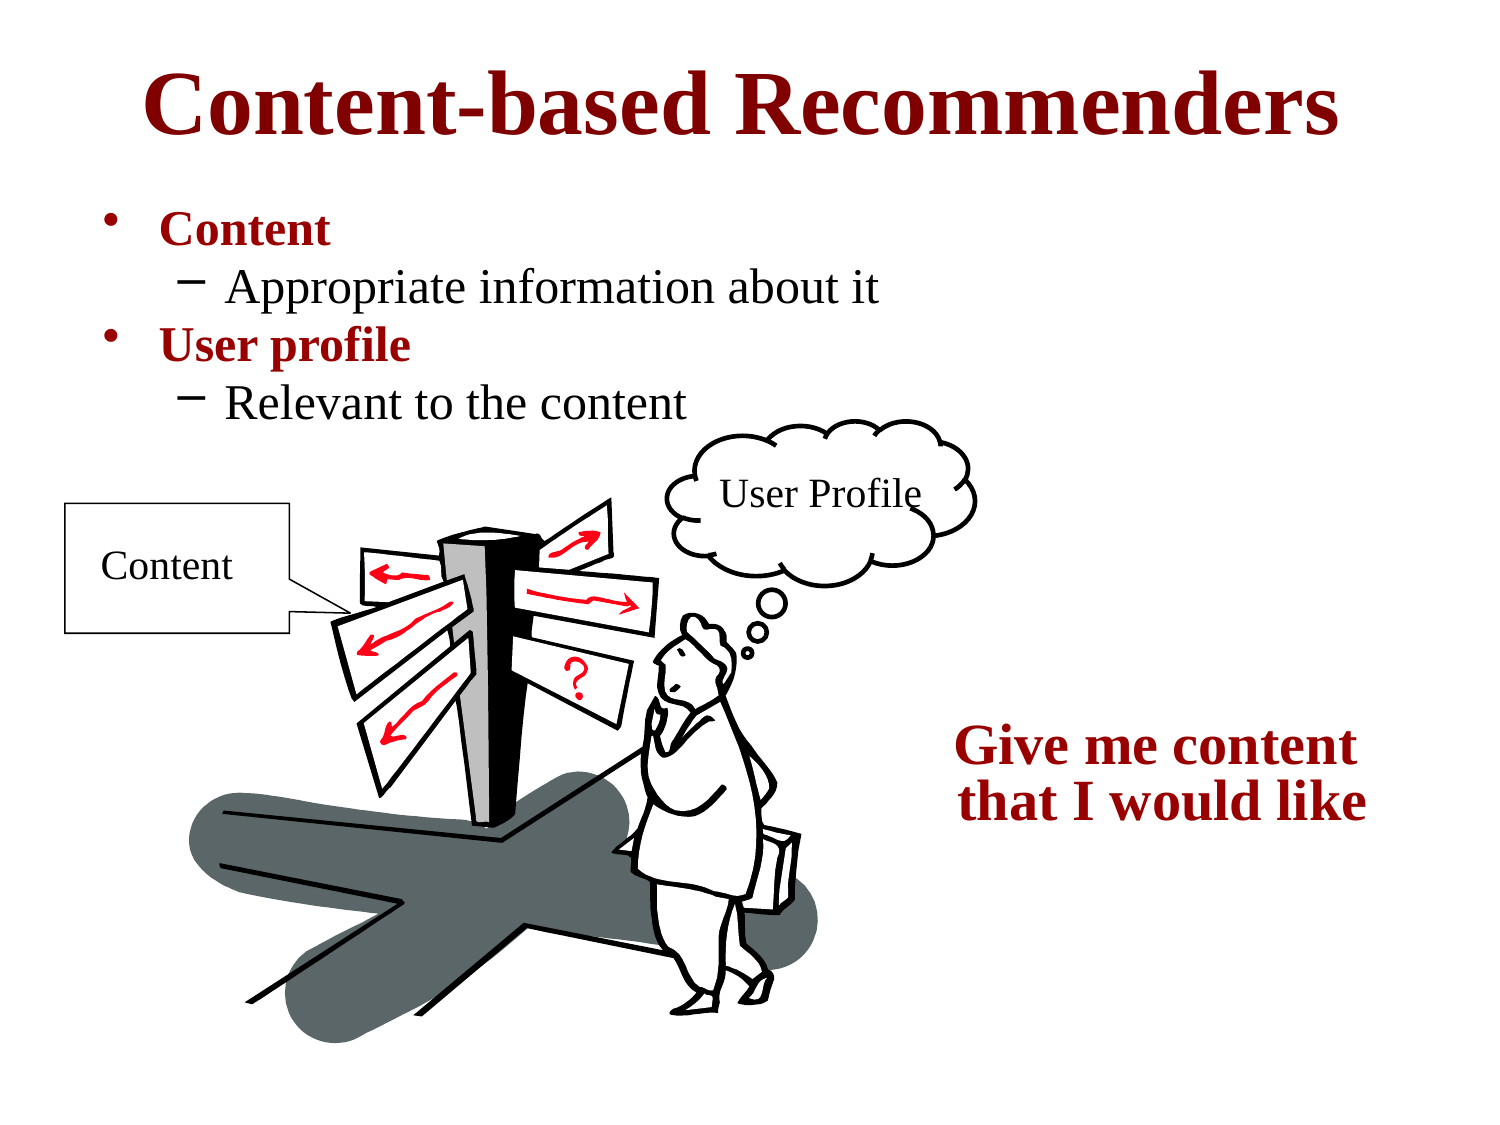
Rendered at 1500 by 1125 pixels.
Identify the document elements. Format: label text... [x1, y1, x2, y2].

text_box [666, 420, 976, 586]
text_box Give me content that I would like [875, 712, 1450, 840]
title Content-based Recommenders [115, 4, 1368, 192]
picture [187, 496, 826, 1051]
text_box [64, 503, 290, 634]
list Content Appropriate information about it User profile Relevant to the content [87, 200, 1363, 450]
